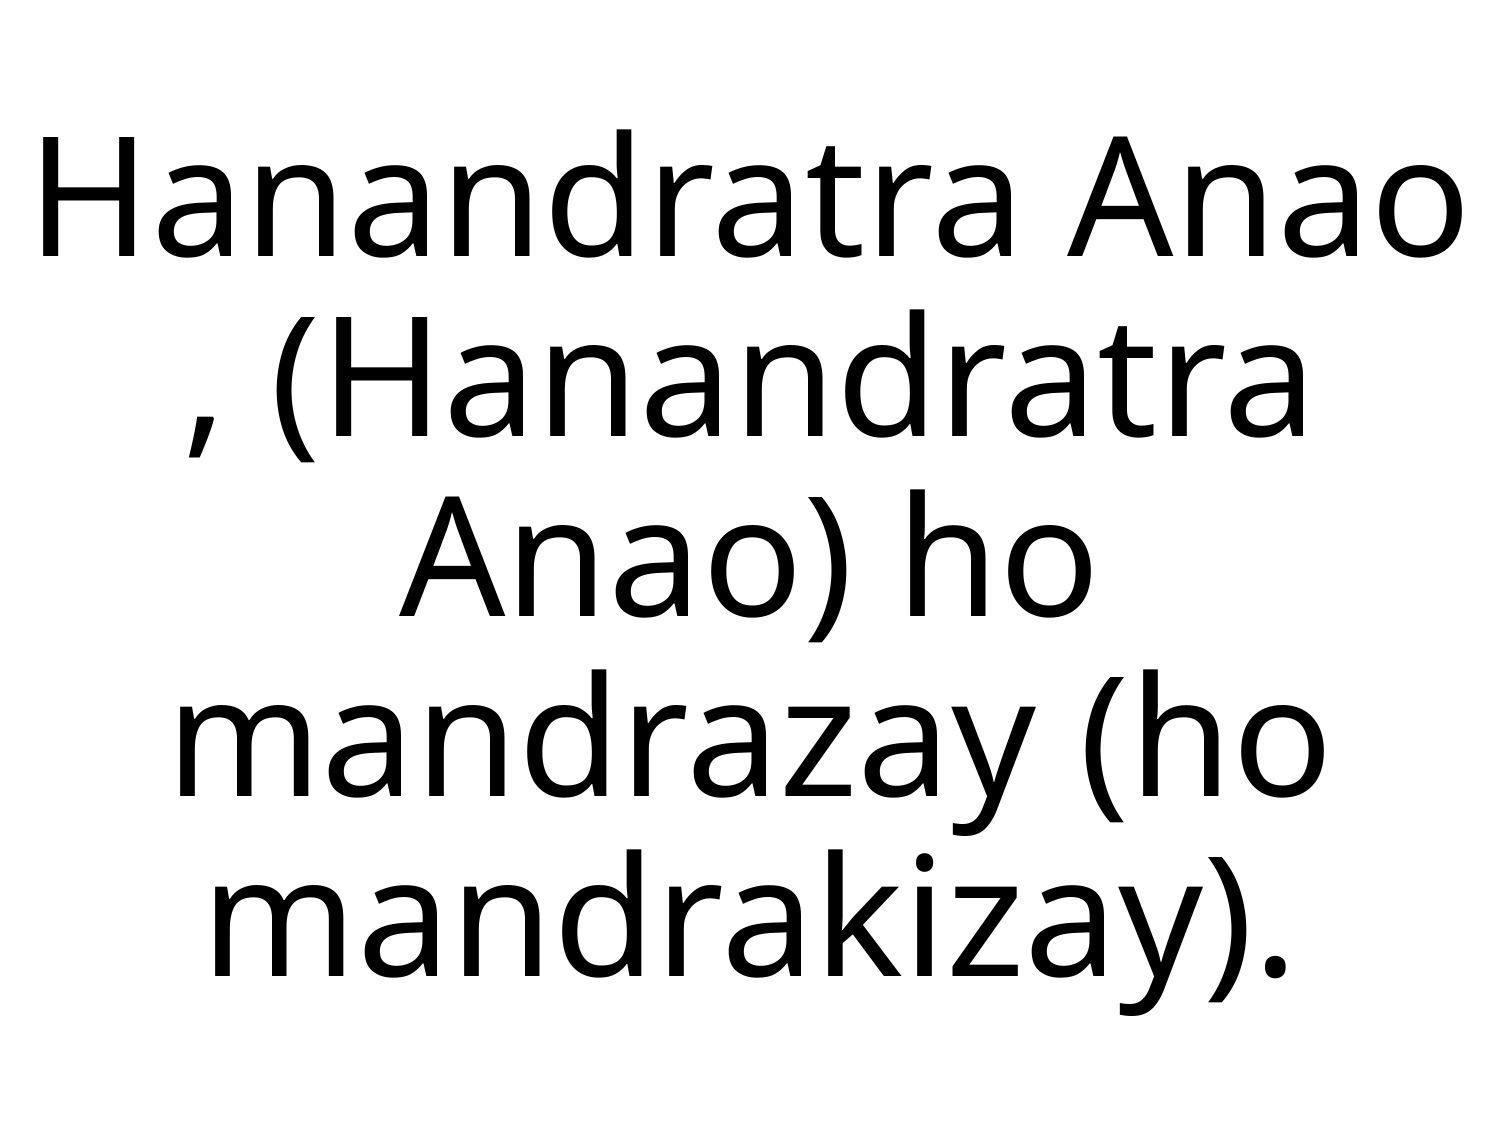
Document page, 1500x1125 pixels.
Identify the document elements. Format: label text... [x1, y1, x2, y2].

title Hanandratra Anao , (Hanandratra Anao) ho mandrazay (ho mandrakizay). [0, 0, 1500, 1125]
